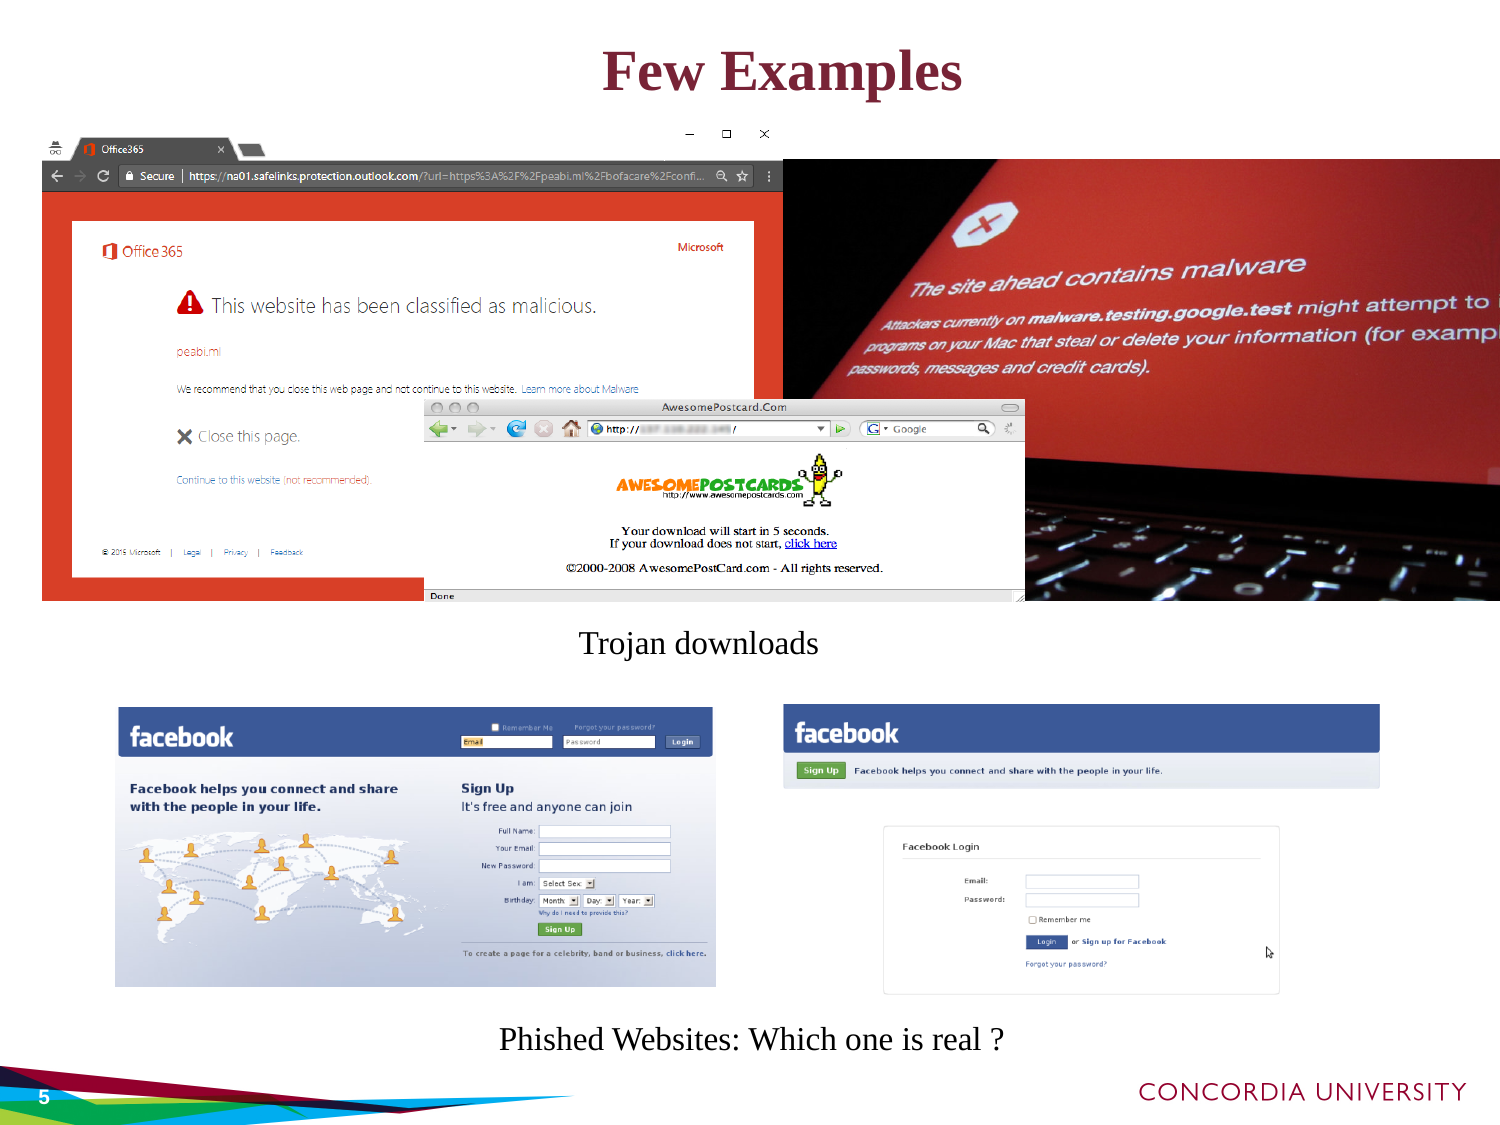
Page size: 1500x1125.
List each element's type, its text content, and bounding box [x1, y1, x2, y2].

text_box Trojan downloads [563, 613, 835, 669]
slide_number 5 [0, 1074, 65, 1118]
title Few Examples [145, 24, 1421, 122]
picture [0, 0, 1500, 1125]
text_box Phished Websites: Which one is real ? [484, 1009, 1021, 1064]
